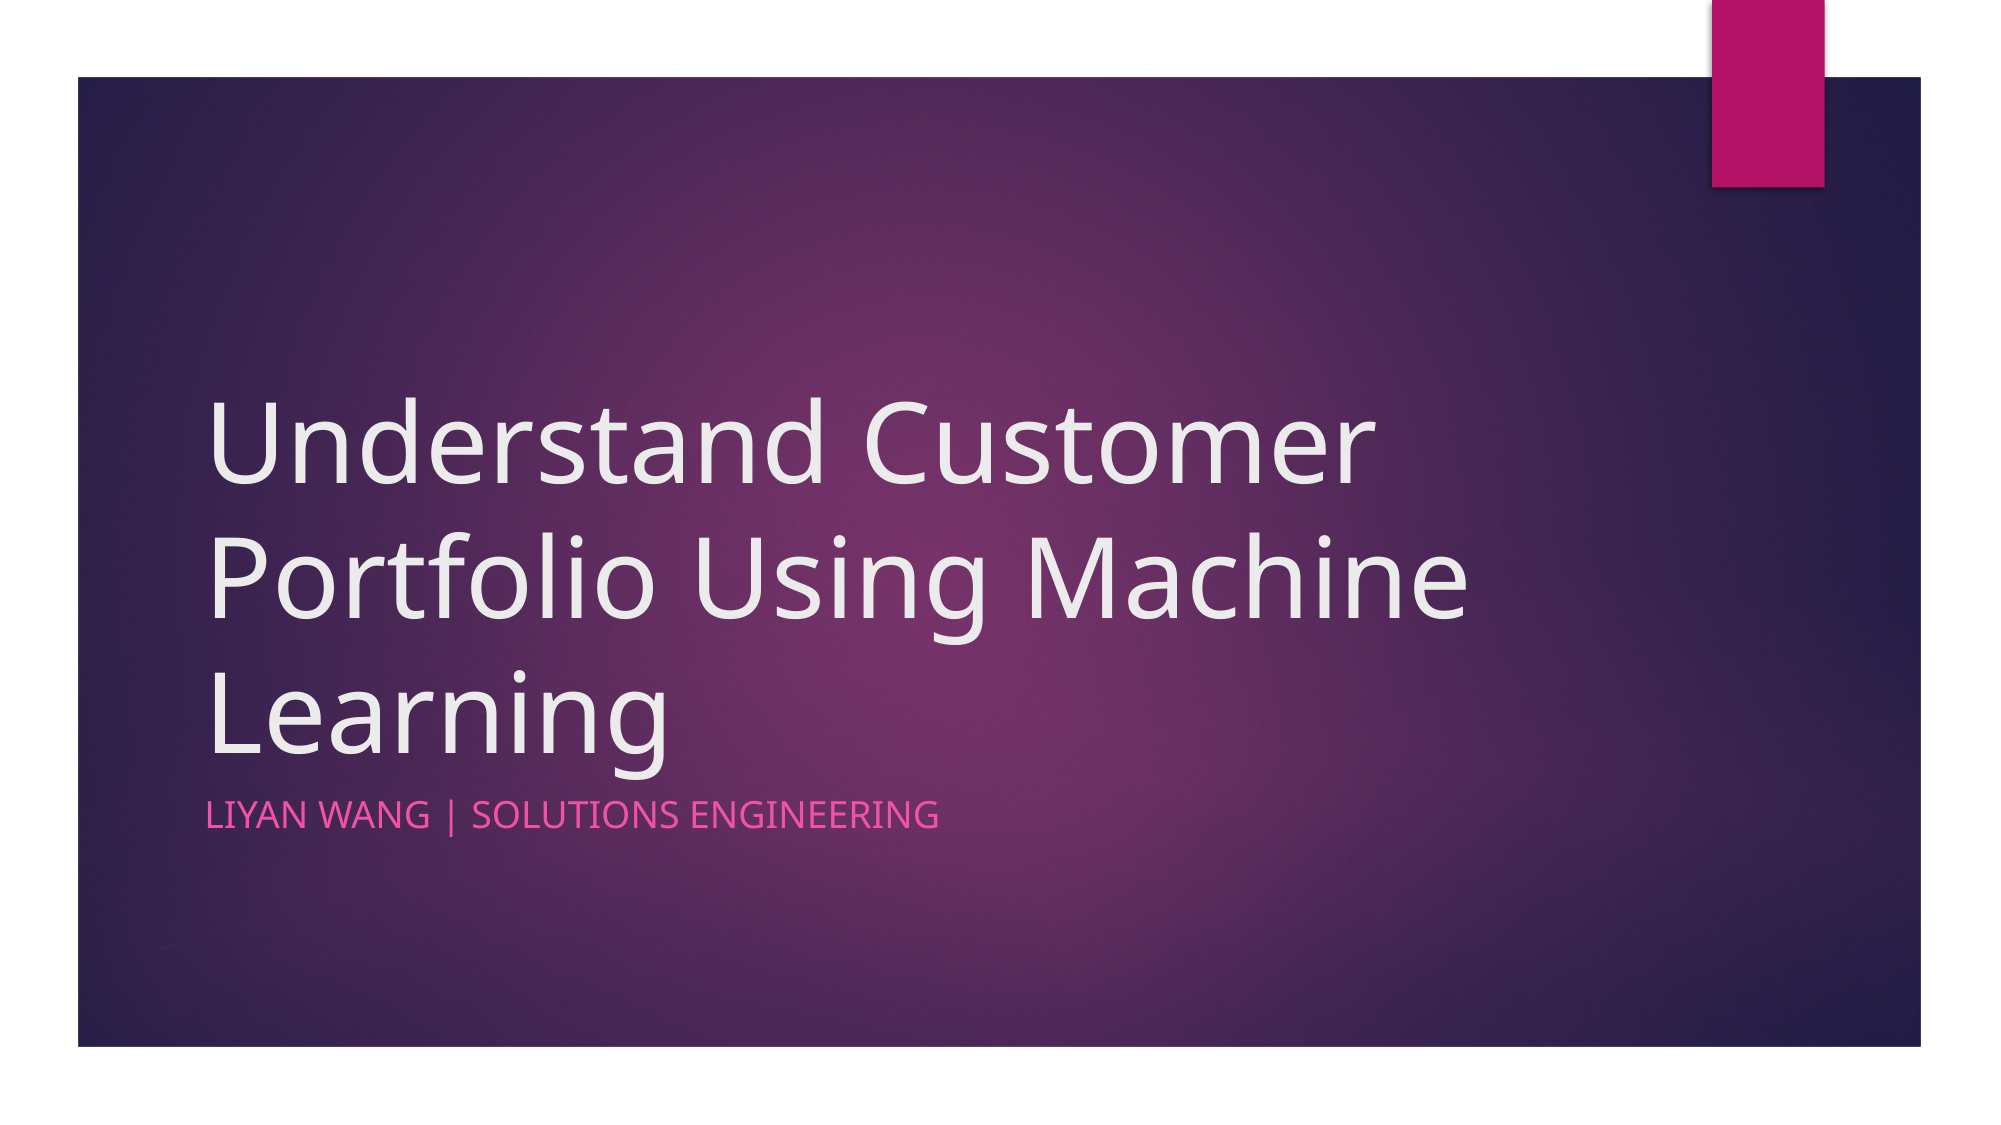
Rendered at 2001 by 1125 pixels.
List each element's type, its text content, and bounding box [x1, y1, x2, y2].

title Understand Customer Portfolio Using Machine Learning [189, 344, 1638, 783]
subtitle lIYAN Wang | Solutions Engineering [189, 783, 1638, 925]
